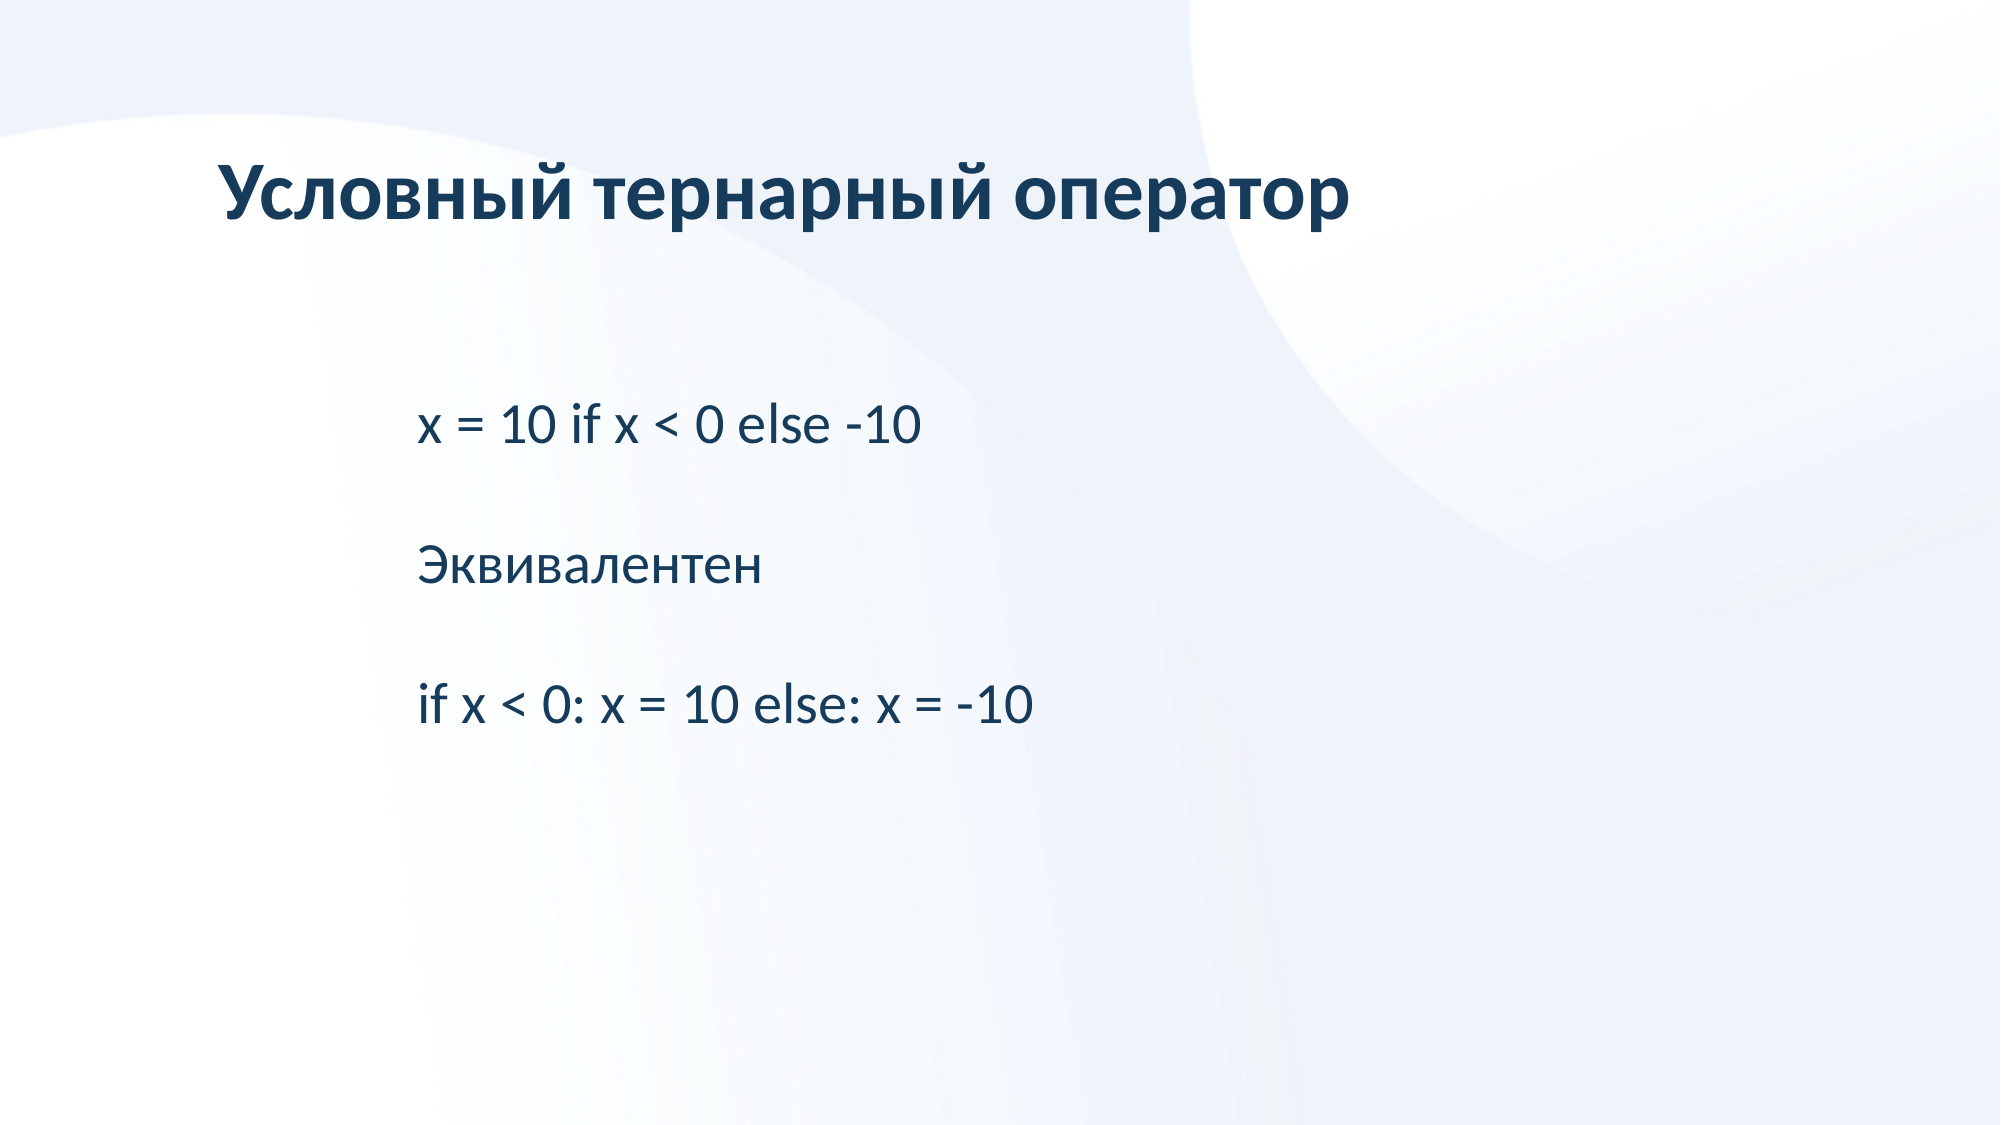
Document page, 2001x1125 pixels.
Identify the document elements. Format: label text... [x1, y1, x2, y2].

picture [0, 0, 2001, 1125]
text_box Условный тернарный оператор [204, 129, 1367, 245]
text_box x = 10 if x < 0 else -10 Эквивалентен if x < 0: x = 10 else: x = -10 [402, 378, 1403, 743]
